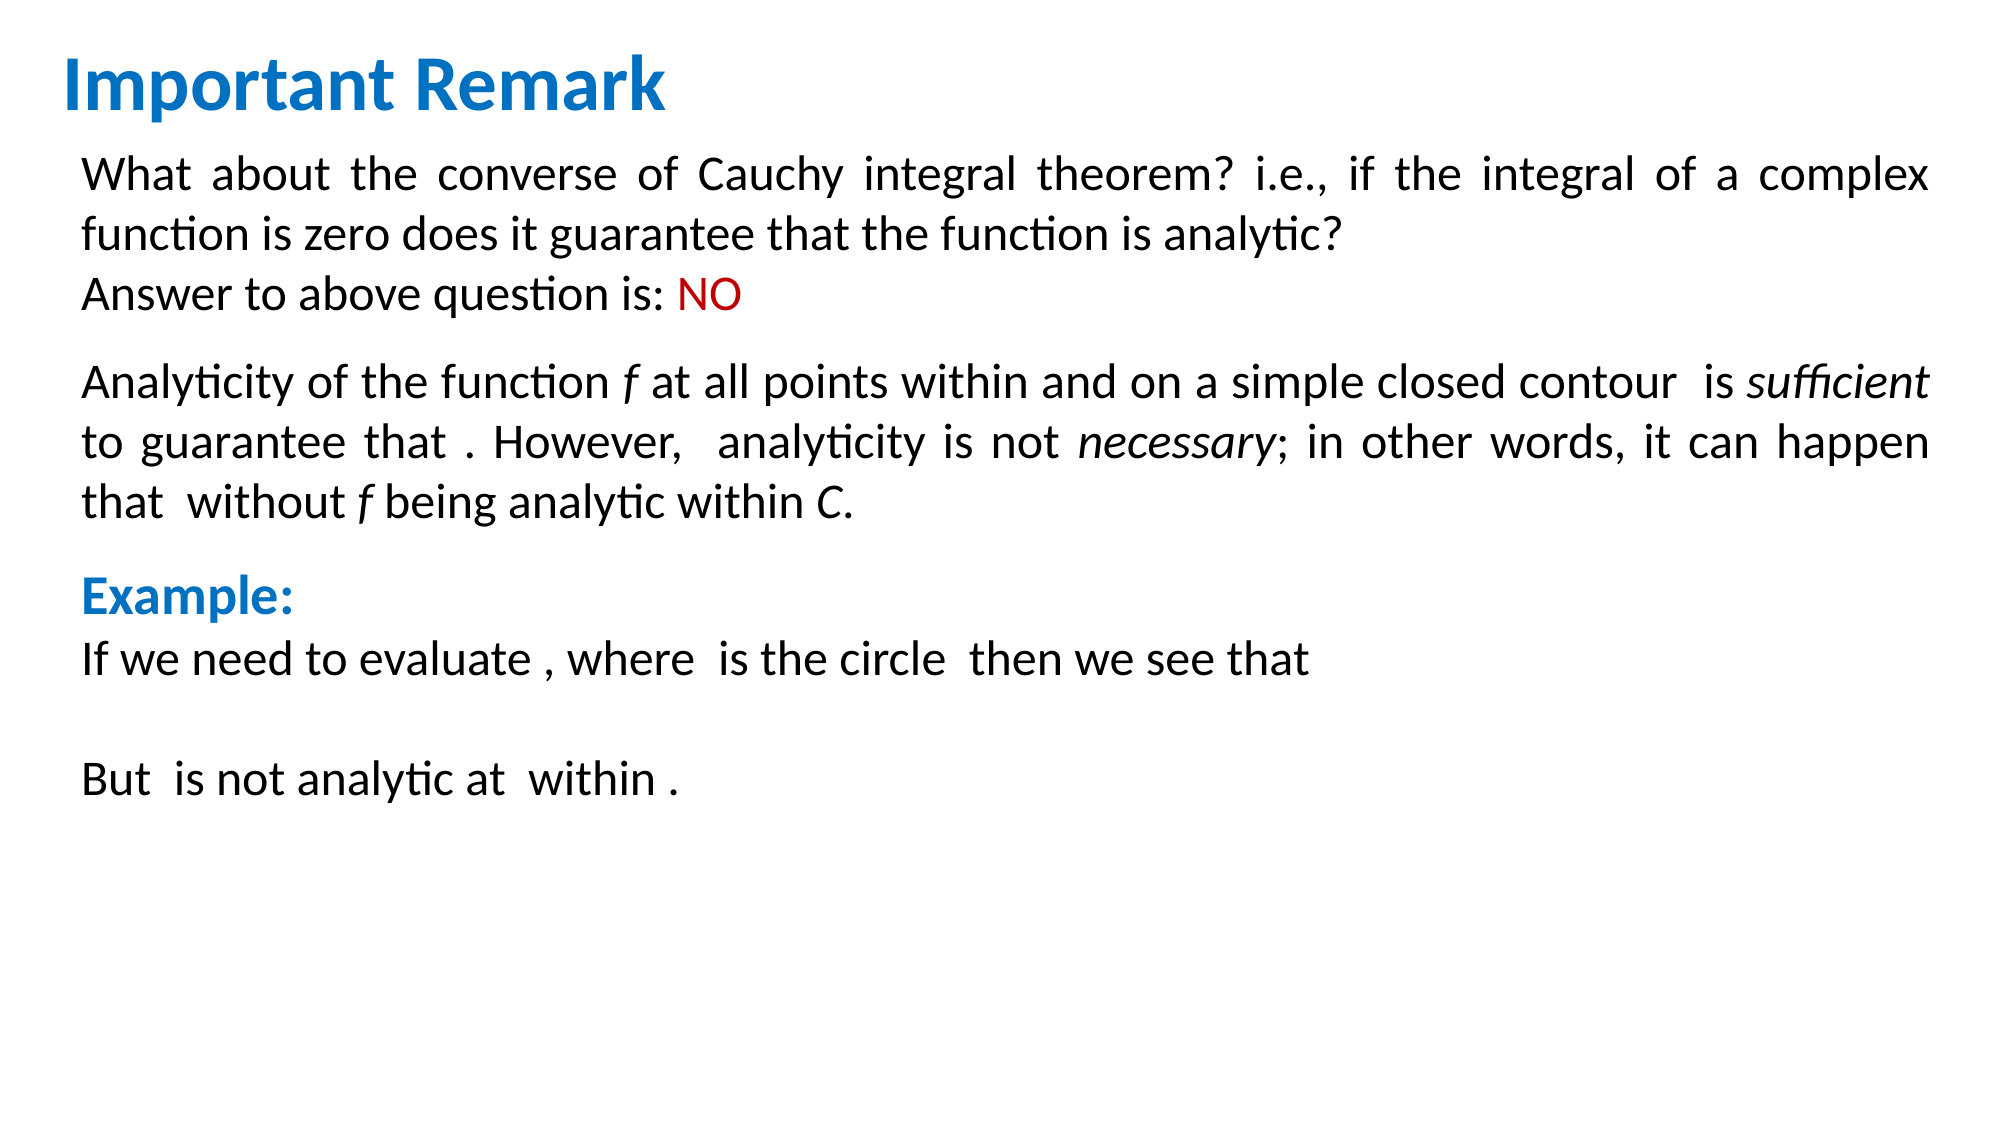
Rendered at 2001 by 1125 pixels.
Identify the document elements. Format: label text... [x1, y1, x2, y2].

text_box Important Remark [47, 23, 1940, 134]
